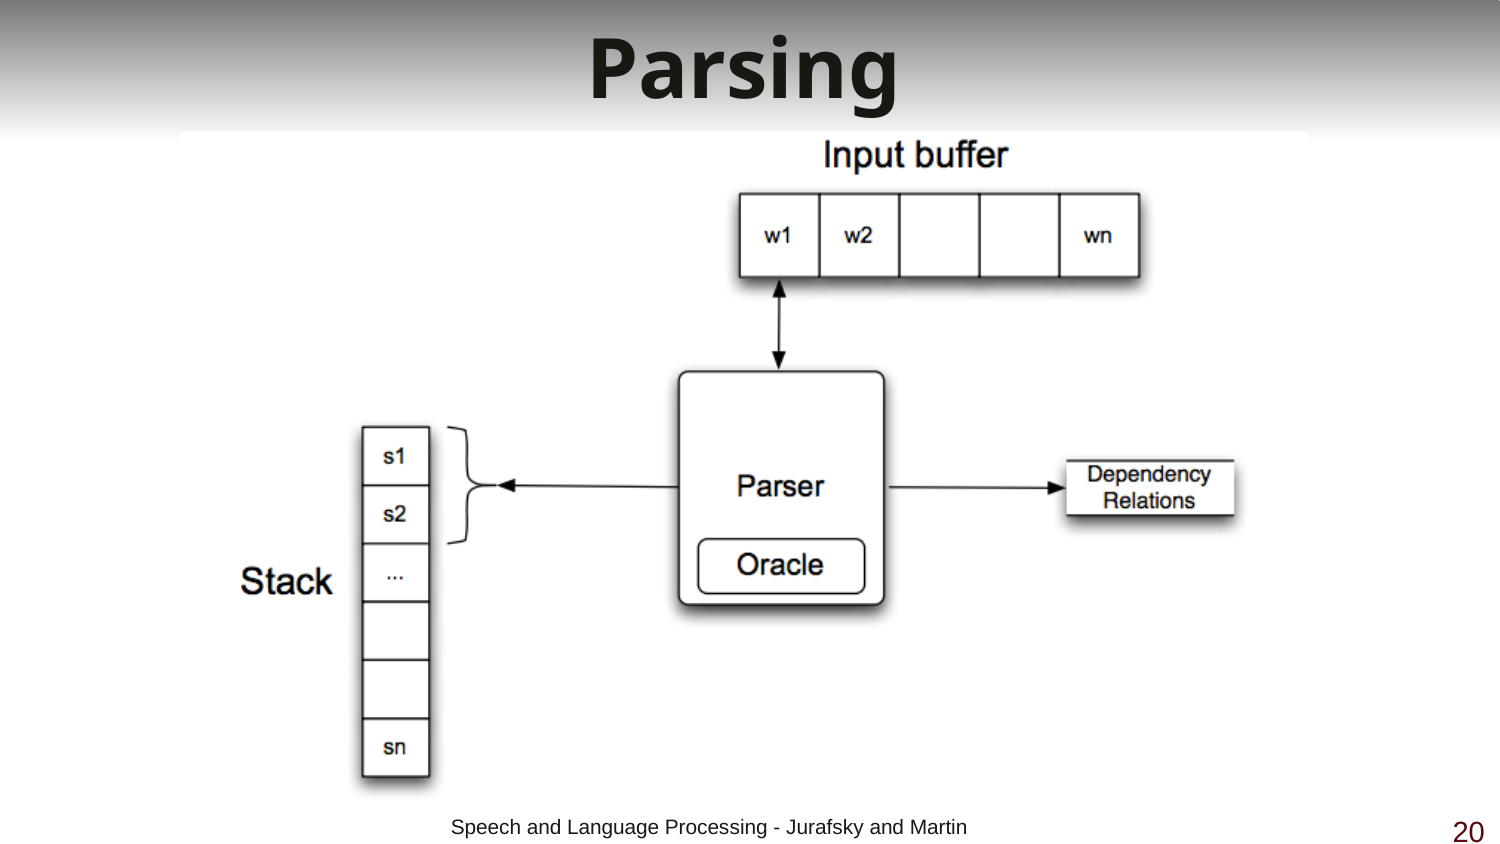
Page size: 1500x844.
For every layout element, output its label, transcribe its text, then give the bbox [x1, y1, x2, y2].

footer Speech and Language Processing - Jurafsky and Martin [199, 806, 1424, 844]
slide_number 20 [1424, 806, 1500, 844]
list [180, 131, 1307, 805]
title Parsing [12, 0, 1475, 132]
